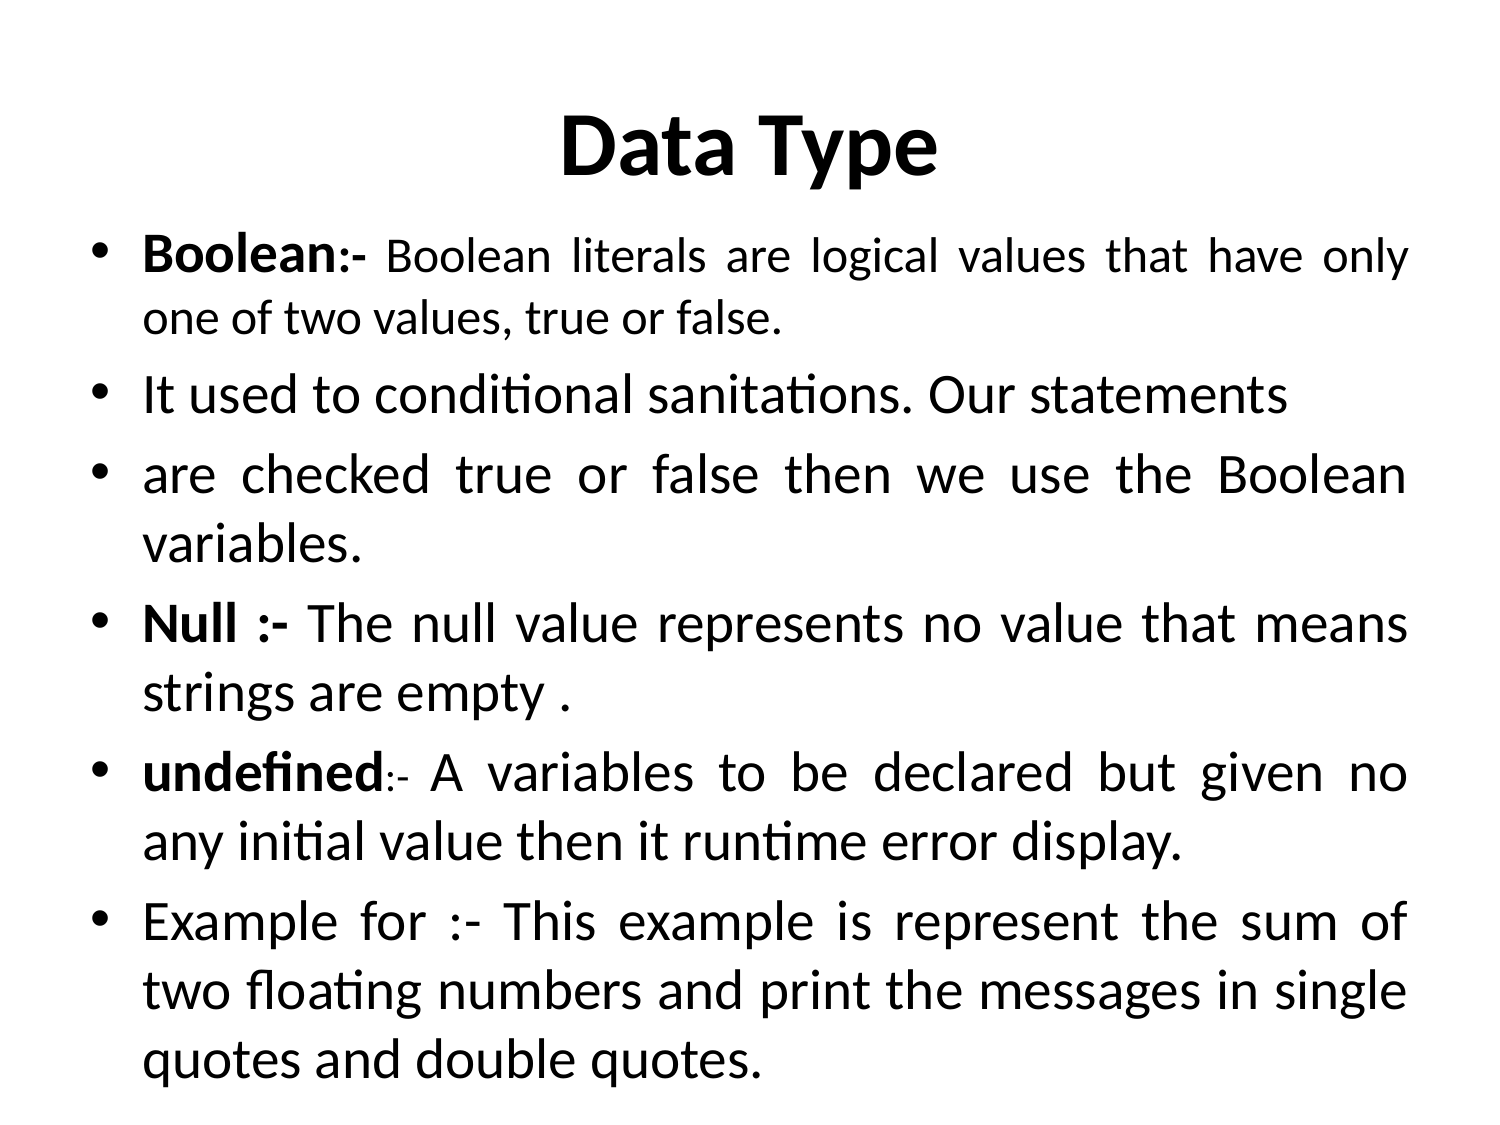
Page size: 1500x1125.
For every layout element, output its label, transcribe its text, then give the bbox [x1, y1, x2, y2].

title Data Type [75, 45, 1425, 208]
list Boolean:- Boolean literals are logical values that have only one of two values, true or false. It used to conditional sanitations. Our statements are checked true or false then we use the Boolean variables. Null :- The null value represents no value that means strings are empty . undefined:- A variables to be declared but given no any initial value then it runtime error display. Example for :- This example is represent the sum of two floating numbers and print the messages in single quotes and double quotes. [75, 208, 1425, 1106]
